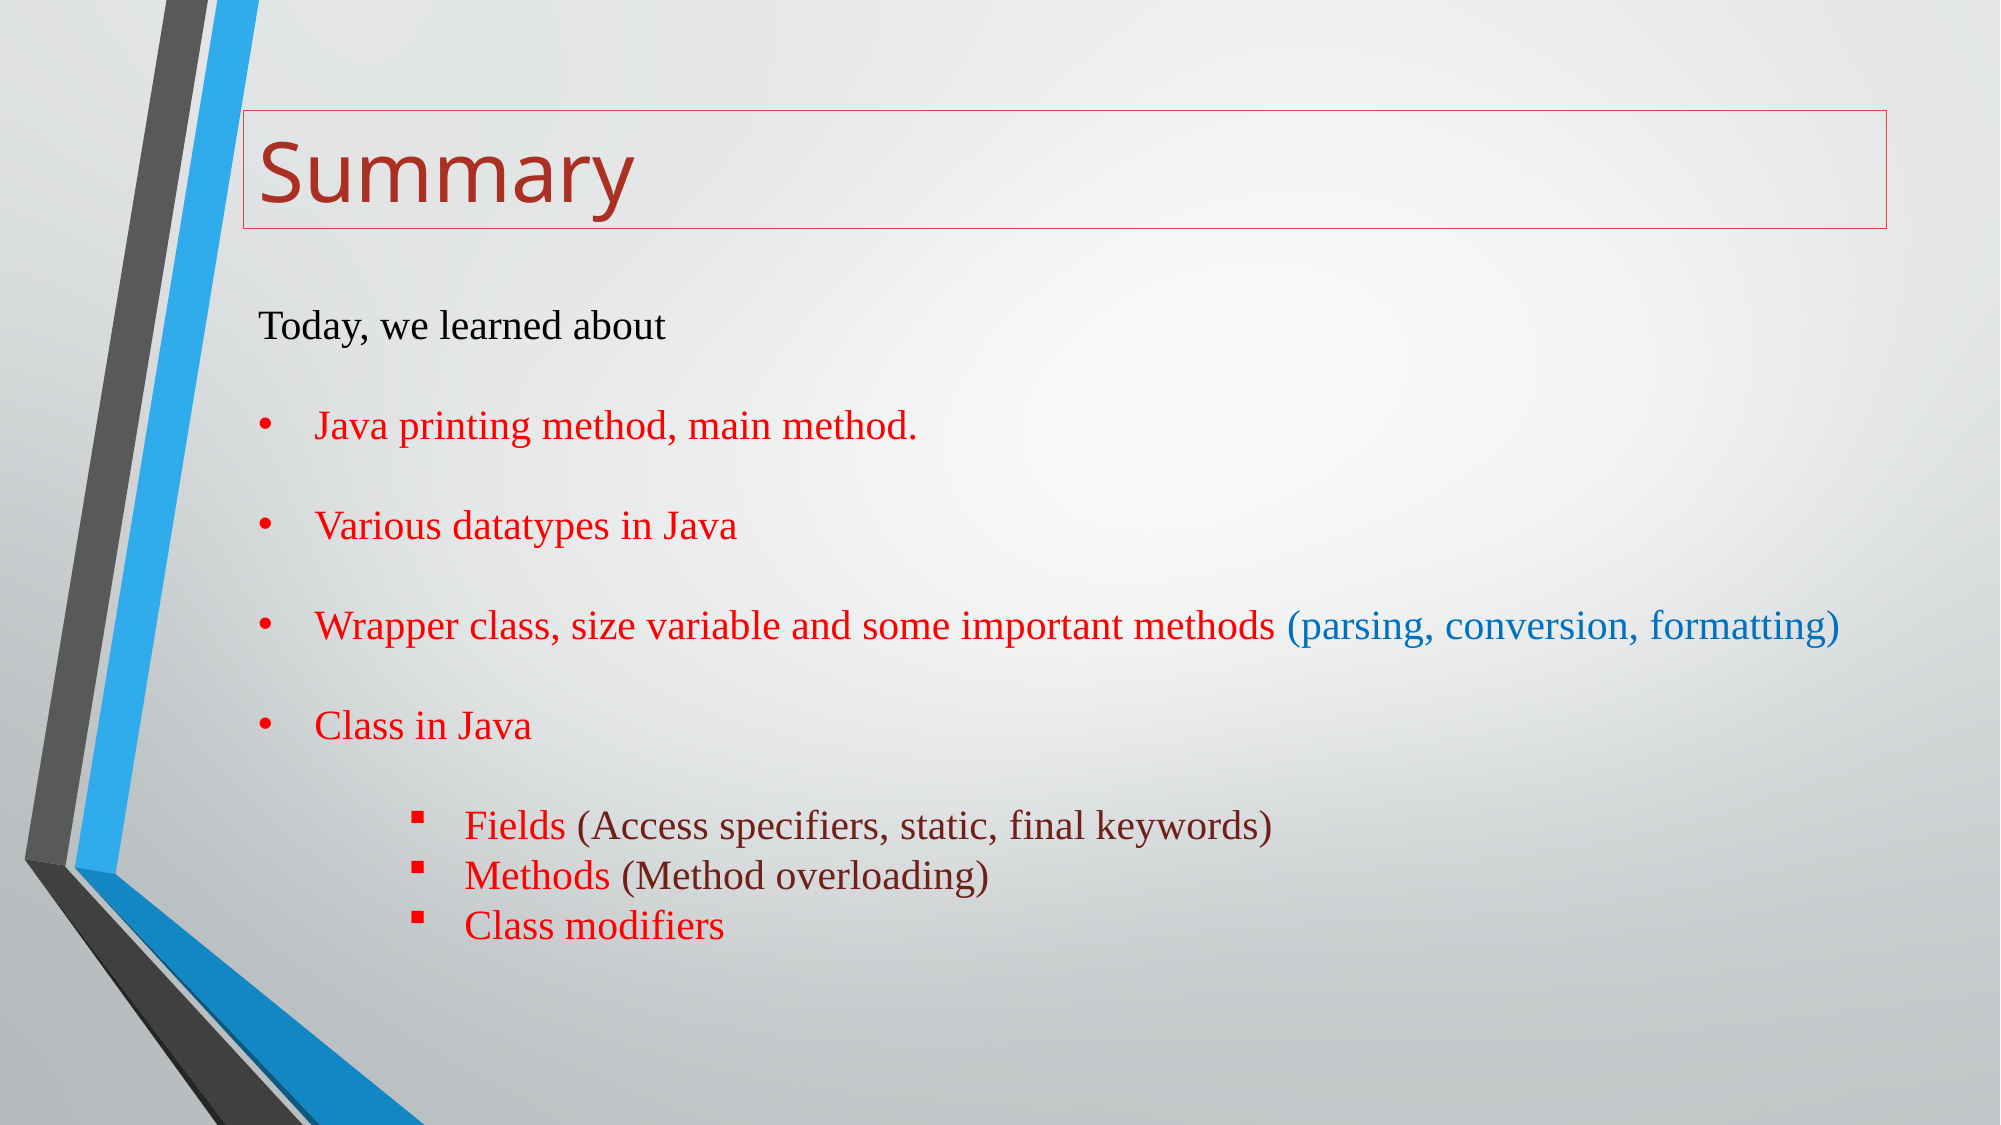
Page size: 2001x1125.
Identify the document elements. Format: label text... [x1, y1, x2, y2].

title Summary [243, 110, 1887, 229]
text_box Today, we learned about Java printing method, main method. Various datatypes in Java Wrapper class, size variable and some important methods (parsing, conversion, formatting) Class in Java Fields (Access specifiers, static, final keywords) Methods (Method overloading) Class modifiers [243, 290, 1887, 956]
